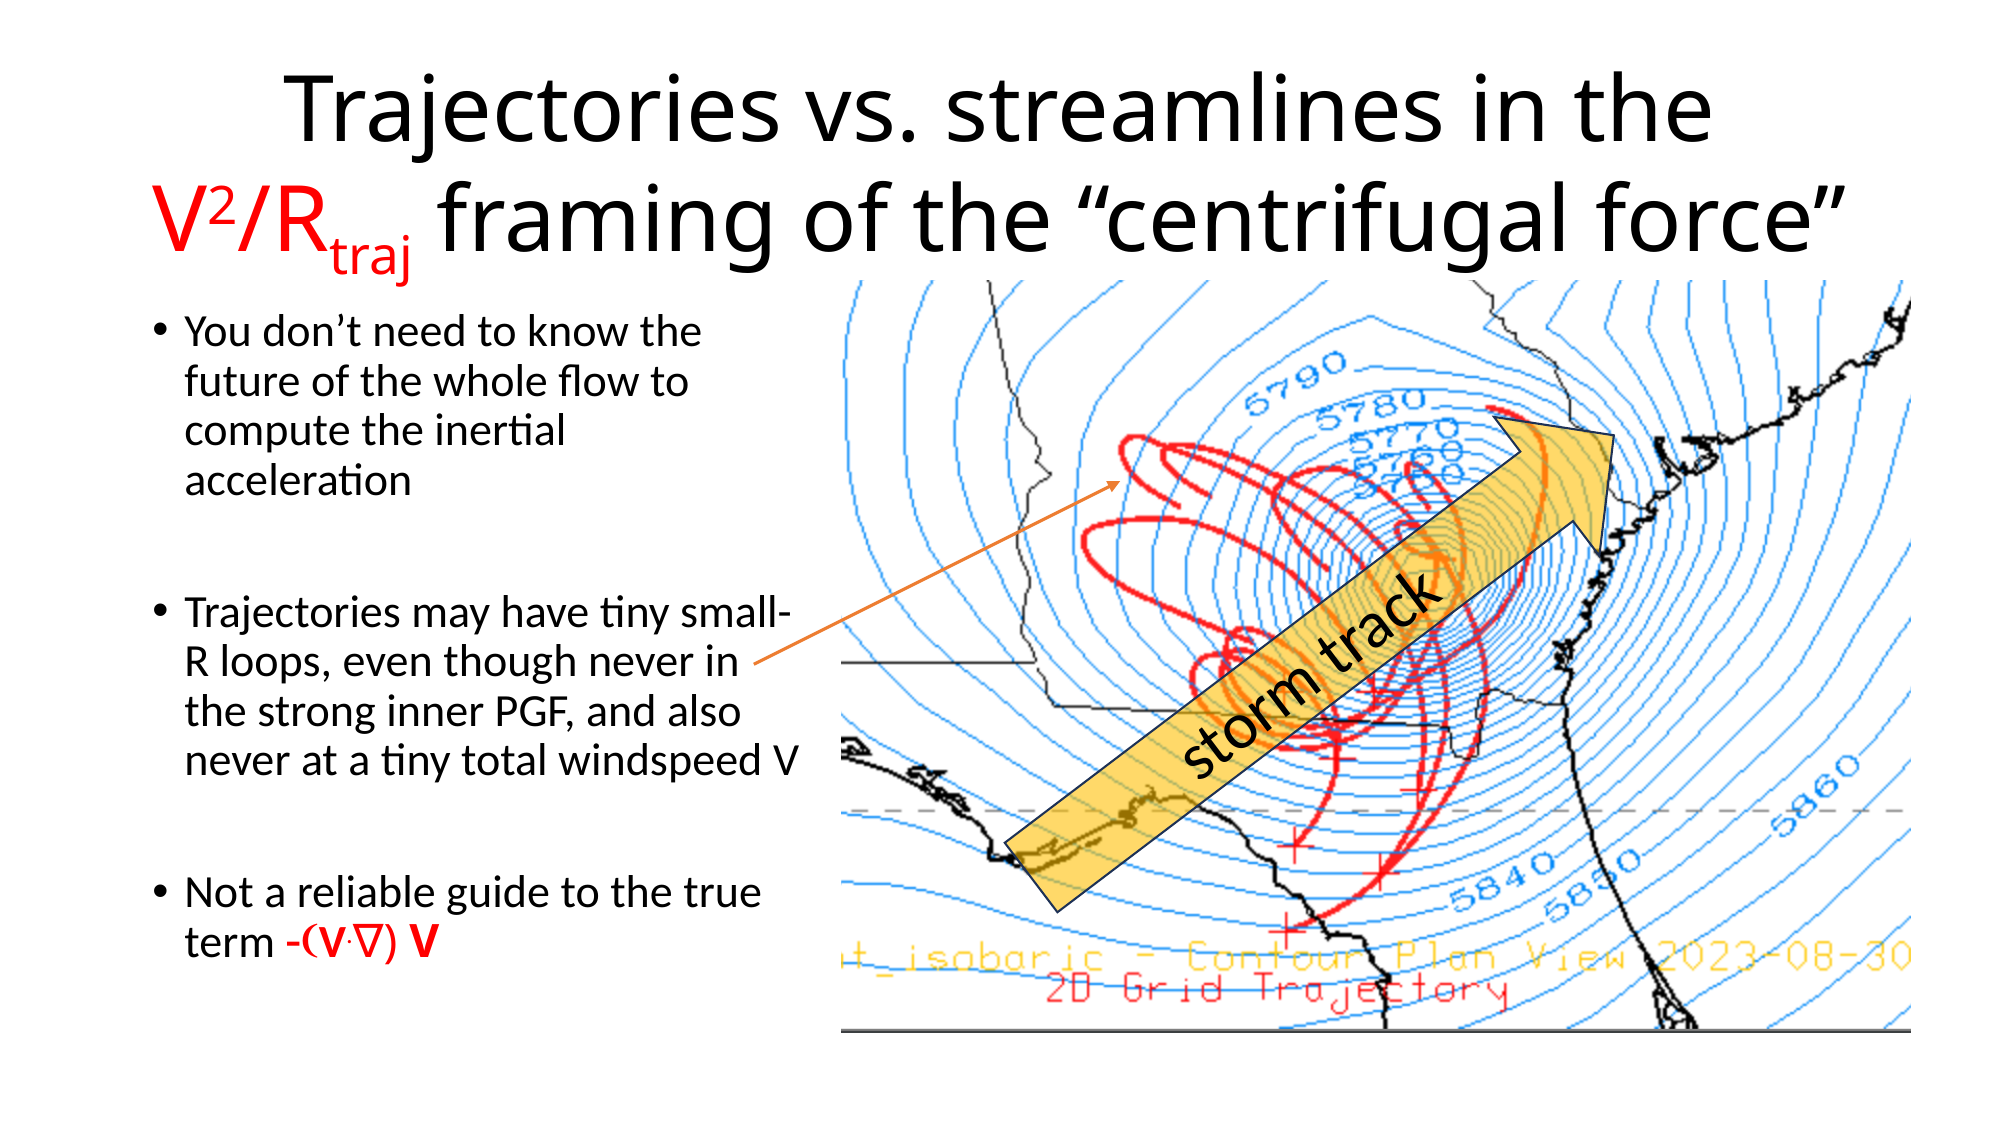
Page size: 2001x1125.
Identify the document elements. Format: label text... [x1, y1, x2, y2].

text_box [753, 481, 1121, 665]
picture [841, 280, 1911, 1033]
title Trajectories vs. streamlines in the V2/Rtraj framing of the “centrifugal force” [137, 59, 1863, 278]
list You don’t need to know the future of the whole flow to compute the inertial acceleration Trajectories may have tiny small-R loops, even though never in the strong inner PGF, and also never at a tiny total windspeed V Not a reliable guide to the true term -(V.∇) V [137, 299, 817, 1014]
